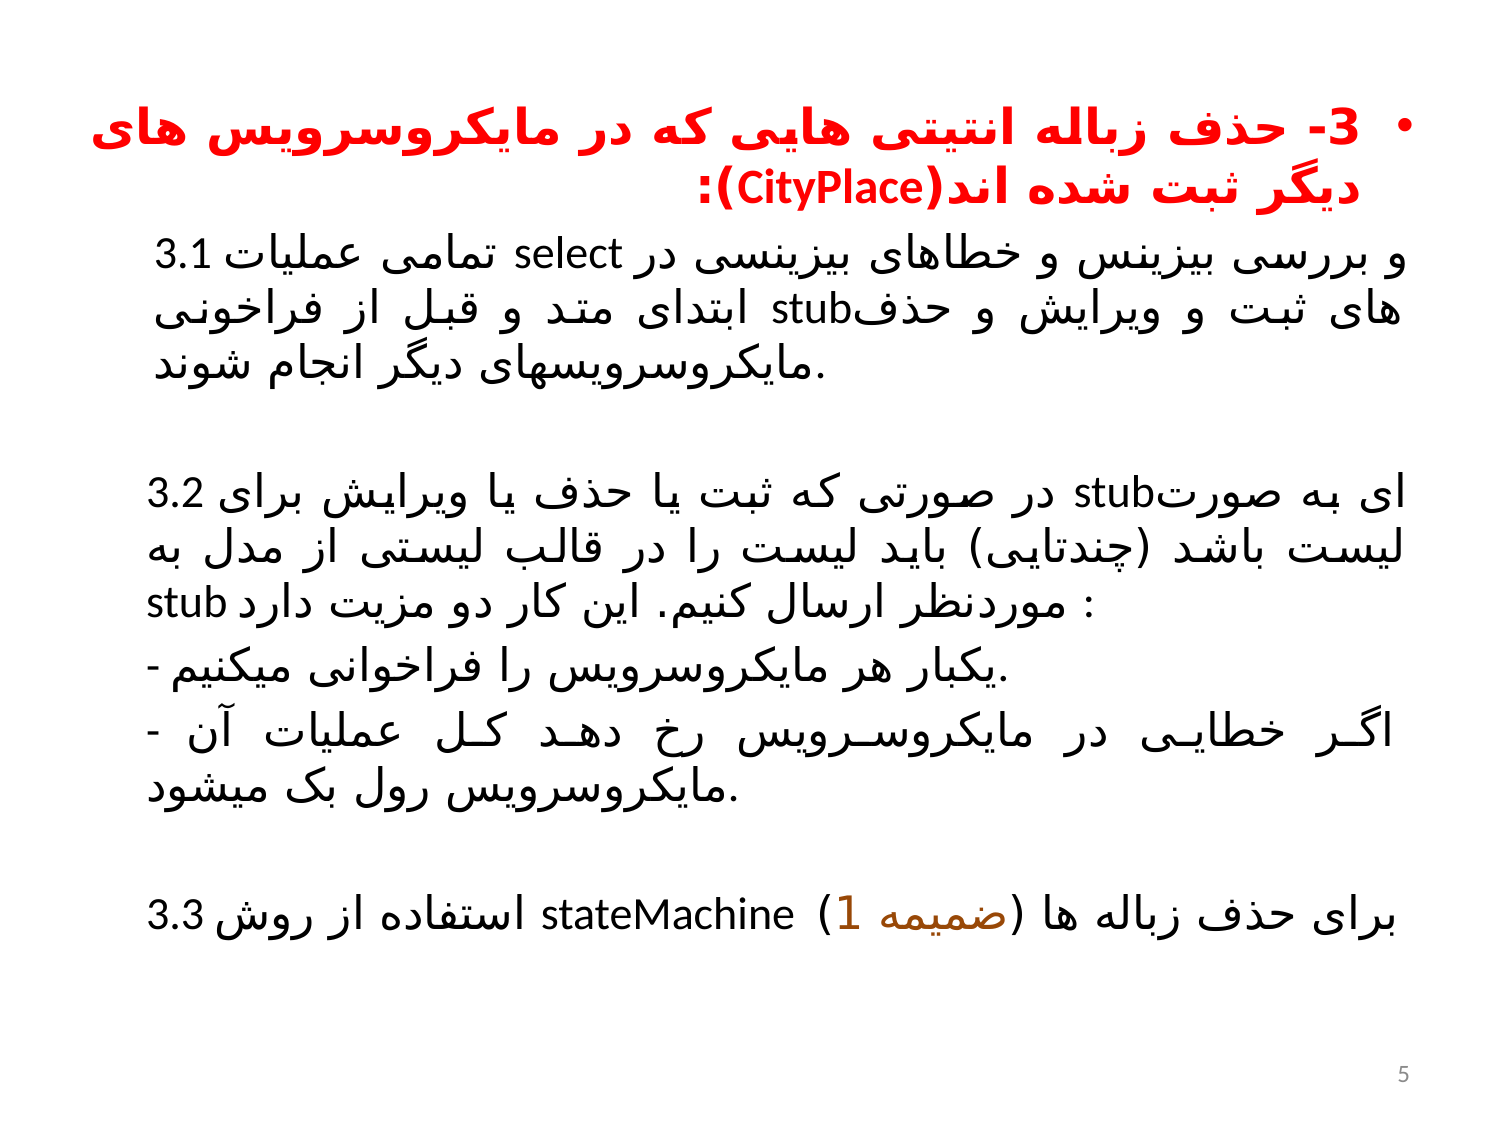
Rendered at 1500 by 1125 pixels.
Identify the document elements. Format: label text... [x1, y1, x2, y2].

slide_number 5 [1074, 1042, 1425, 1103]
list 3- حذف زباله انتیتی هایی که در مایکروسرویس های دیگر ثبت شده اند(CityPlace): 3.1 تمامی عملیات select و بررسی بیزینس و خطاهای بیزینسی در ابتدای متد و قبل از فراخونی stubهای ثبت و ویرایش و حذف مایکروسرویسهای دیگر انجام شوند. 3.2 در صورتی که ثبت یا حذف یا ویرایش برای stubای به صورت لیست باشد (چندتایی) باید لیست را در قالب لیستی از مدل به stub موردنظر ارسال کنیم. این کار دو مزیت دارد : - یکبار هر مایکروسرویس را فراخوانی میکنیم. - اگر خطایی در مایکروسرویس رخ دهد کل عملیات آن مایکروسرویس رول بک میشود. 3.3 استفاده از روش stateMachine برای حذف زباله ها (ضمیمه 1) [75, 87, 1425, 1005]
